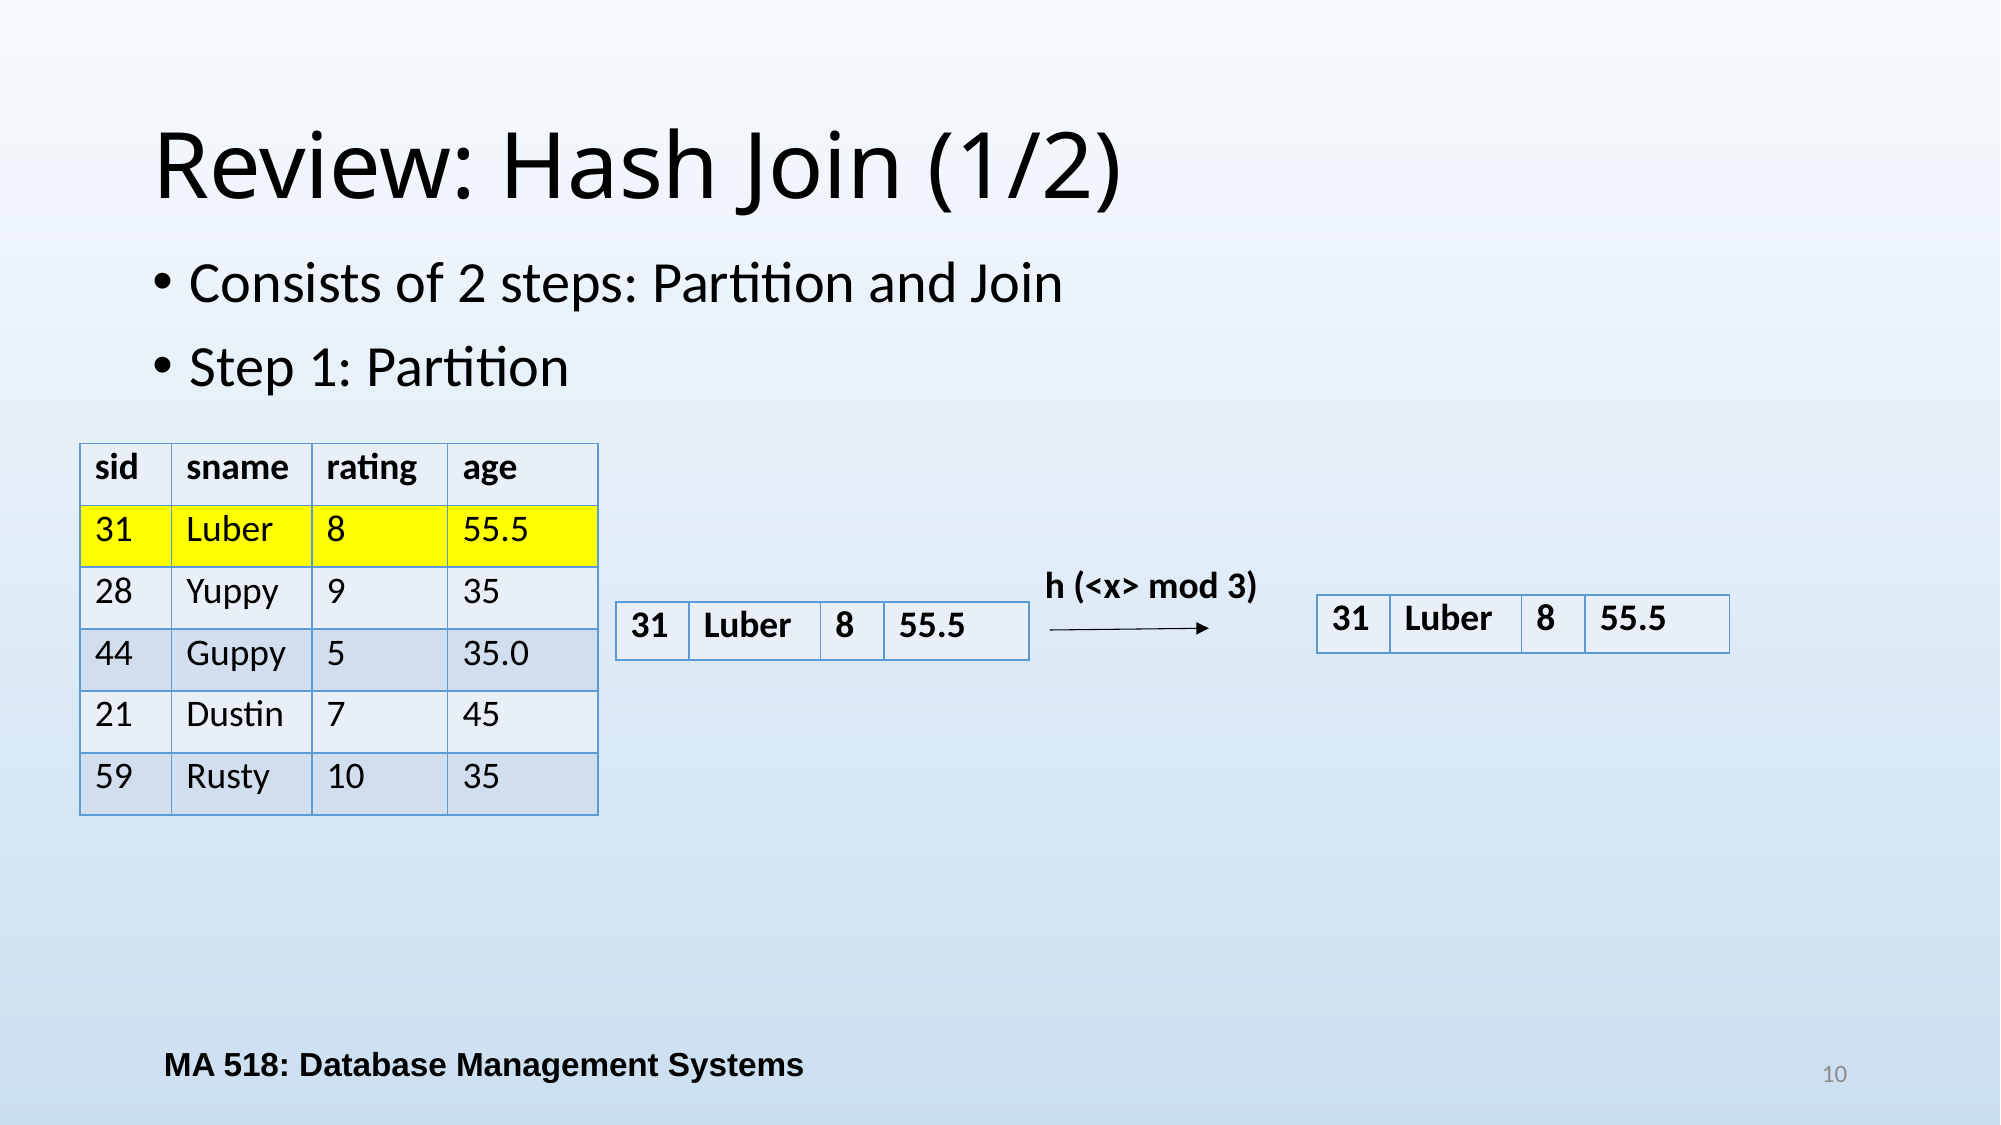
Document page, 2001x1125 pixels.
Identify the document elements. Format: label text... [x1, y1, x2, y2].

table_header 31 [617, 603, 688, 659]
table_cell 59 [81, 754, 171, 814]
table_cell Luber [172, 506, 311, 566]
footer MA 518: Database Management Systems [147, 1033, 823, 1094]
table_cell 55.5 [448, 506, 597, 566]
table_header 31 [1318, 596, 1389, 652]
title Review: Hash Join (1/2) [137, 59, 1863, 244]
table_header 55.5 [885, 603, 1028, 659]
table_cell 10 [313, 754, 447, 814]
table_cell Yuppy [172, 568, 311, 628]
table_cell Rusty [172, 754, 311, 814]
table_header sname [172, 444, 311, 505]
table_cell 35 [448, 754, 597, 814]
table_cell 8 [313, 506, 447, 566]
table_header 8 [821, 603, 883, 659]
table_header Luber [690, 603, 820, 659]
table_cell 31 [81, 506, 171, 566]
list Consists of 2 steps: Partition and Join Step 1: Partition [137, 244, 1863, 959]
table_cell 5 [313, 630, 447, 690]
table_header rating [313, 444, 447, 505]
table_cell 7 [313, 692, 447, 752]
table_cell 9 [313, 568, 447, 628]
text_box h (<x> mod 3) [1030, 553, 1274, 614]
slide_number 10 [1412, 1042, 1863, 1103]
table_header age [448, 444, 597, 505]
table_cell Guppy [172, 630, 311, 690]
table_header sid [81, 444, 171, 505]
table_cell 44 [81, 630, 171, 690]
table_header 55.5 [1586, 596, 1729, 652]
table_cell Dustin [172, 692, 311, 752]
table_header Luber [1391, 596, 1521, 652]
table_cell 45 [448, 692, 597, 752]
table_cell 28 [81, 568, 171, 628]
table_header 8 [1522, 596, 1584, 652]
table_cell 35.0 [448, 630, 597, 690]
table_cell 35 [448, 568, 597, 628]
table_cell 21 [81, 692, 171, 752]
